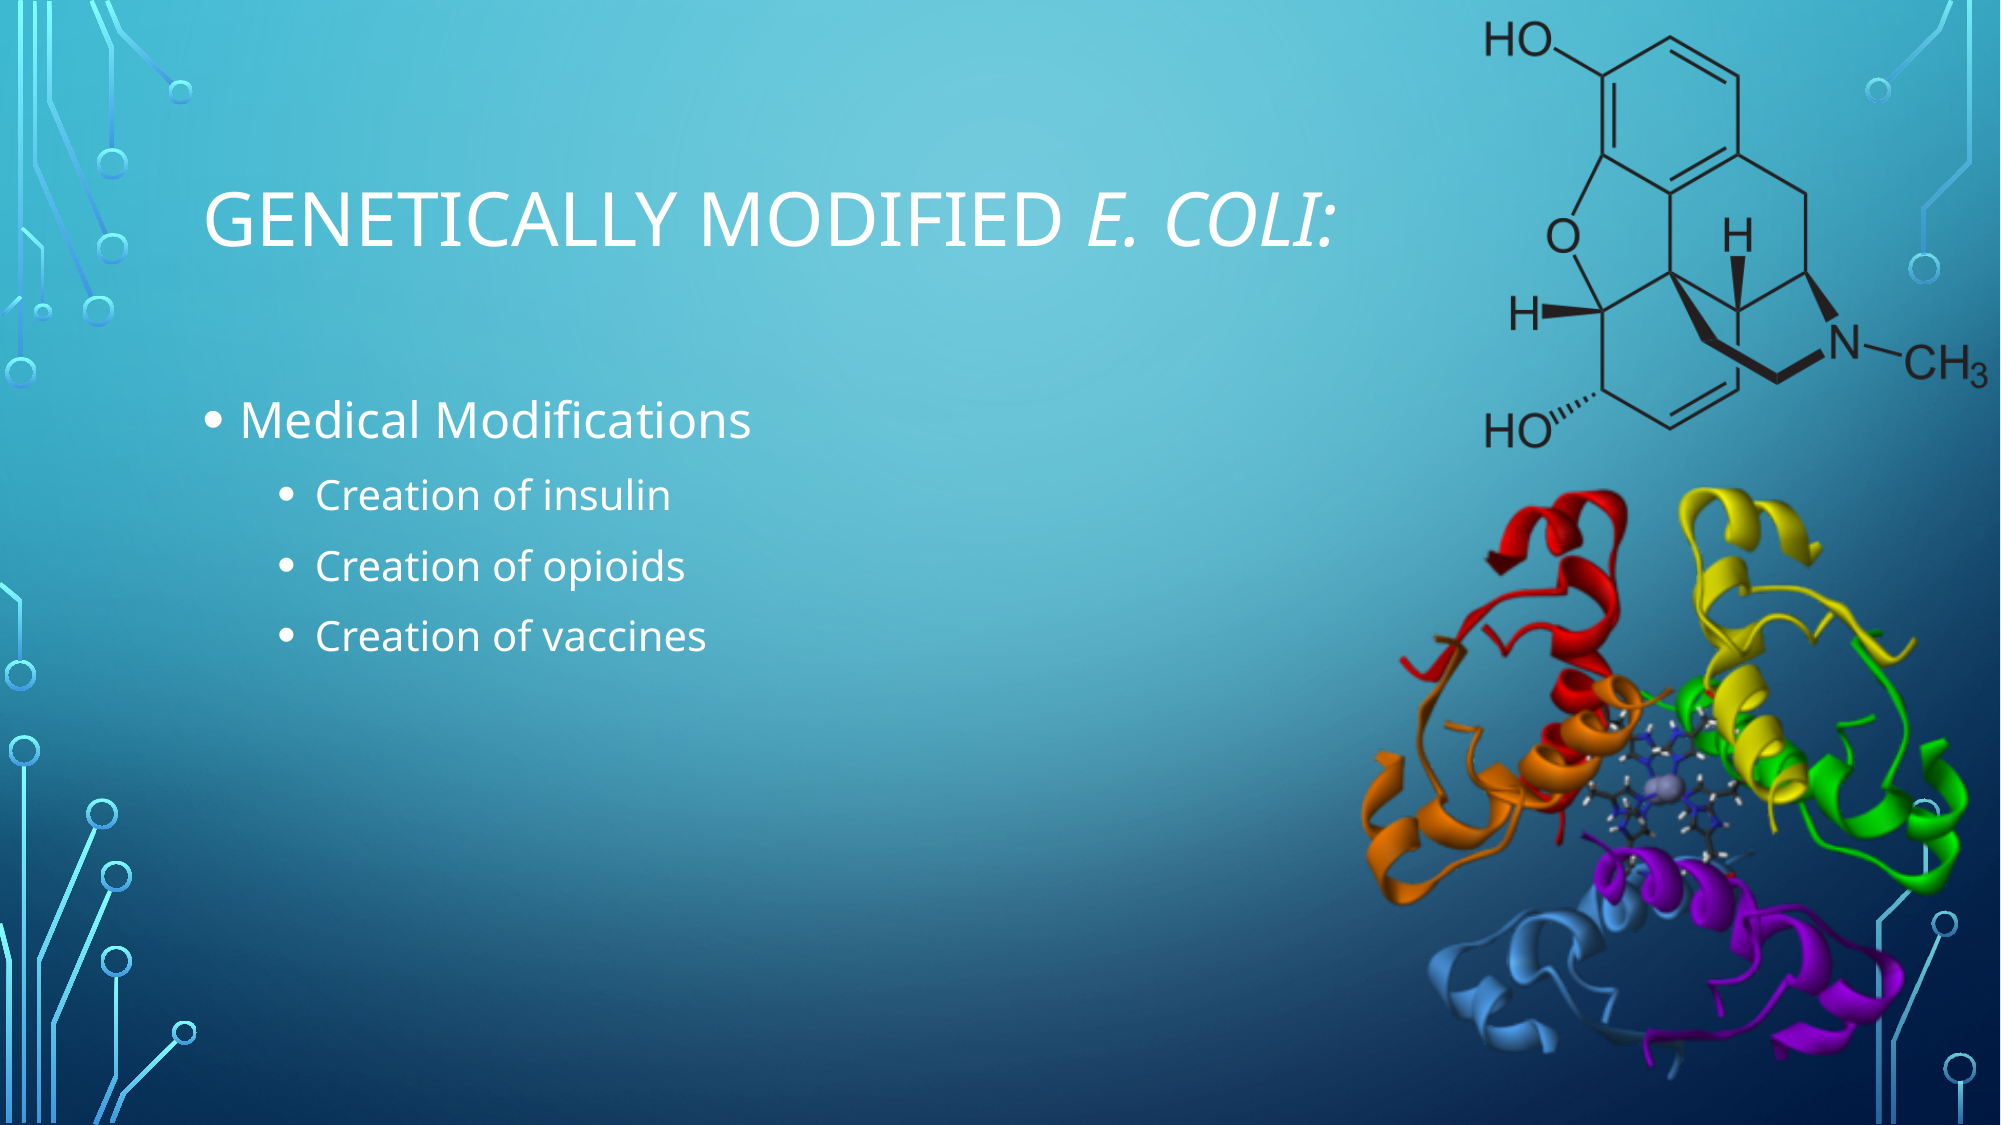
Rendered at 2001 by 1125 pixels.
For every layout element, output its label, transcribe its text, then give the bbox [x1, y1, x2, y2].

title Genetically Modified E. coli: [187, 101, 1472, 344]
picture [1332, 10, 2000, 1111]
list Medical Modifications Creation of insulin Creation of opioids Creation of vaccines [187, 369, 1472, 950]
